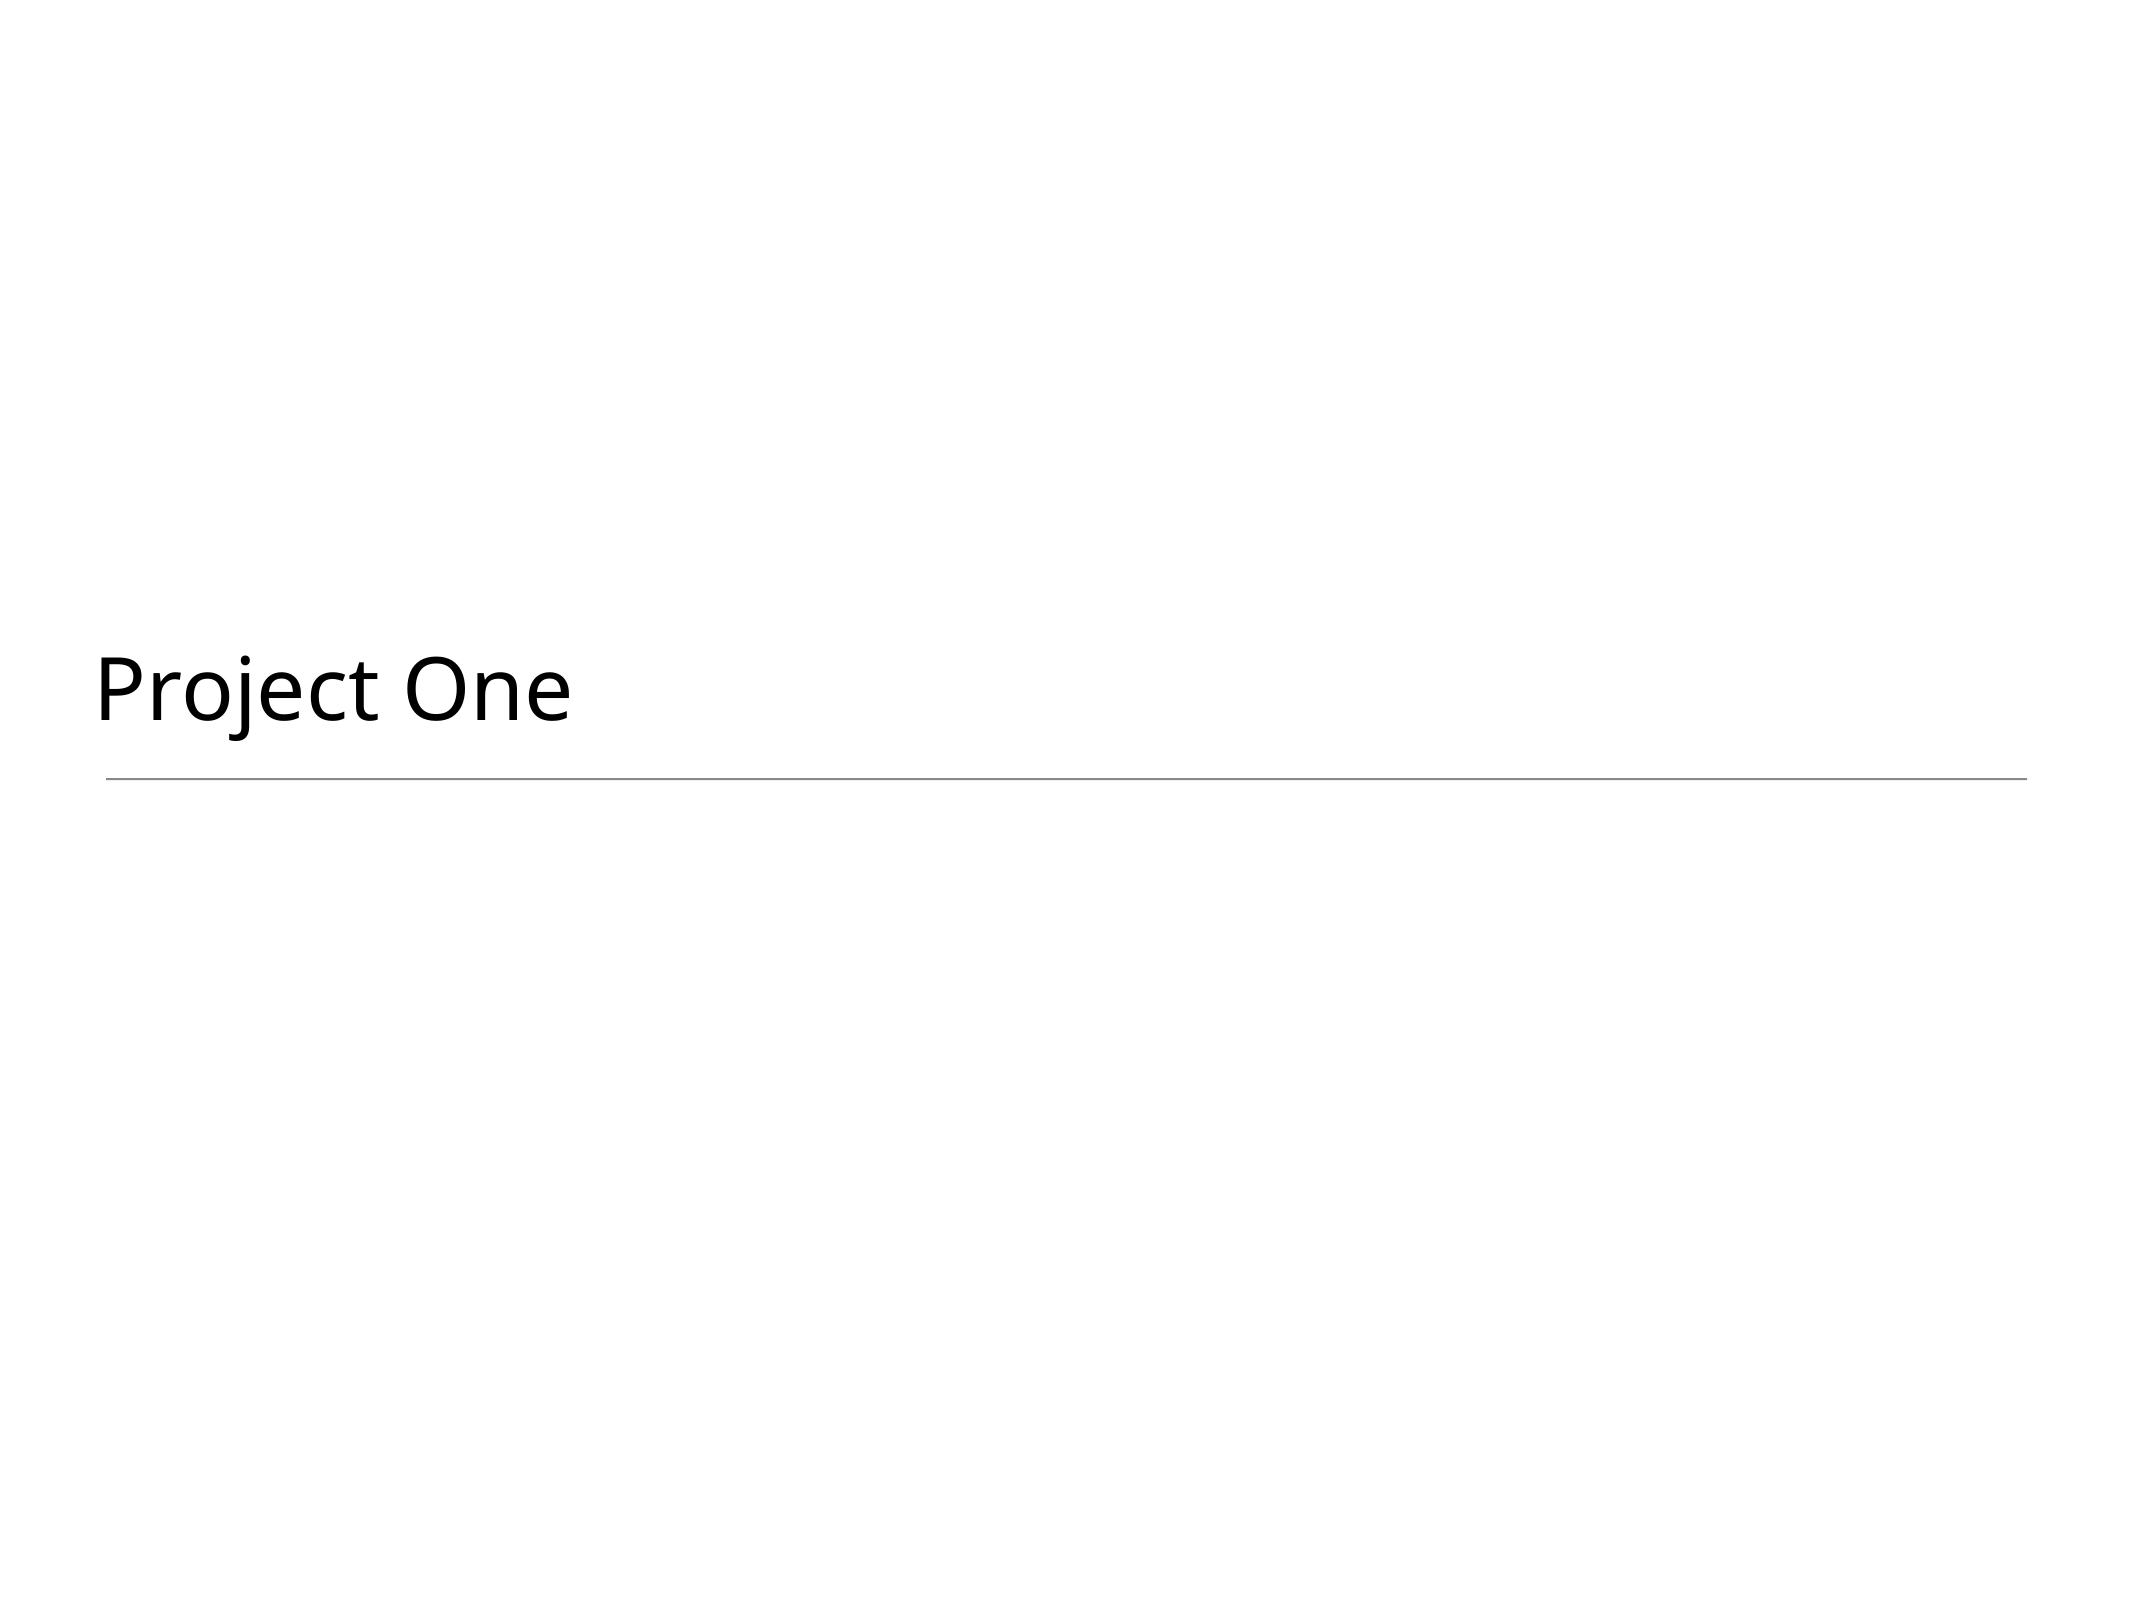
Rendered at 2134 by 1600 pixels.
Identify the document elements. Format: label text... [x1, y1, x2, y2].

title Project One [93, 216, 2041, 738]
